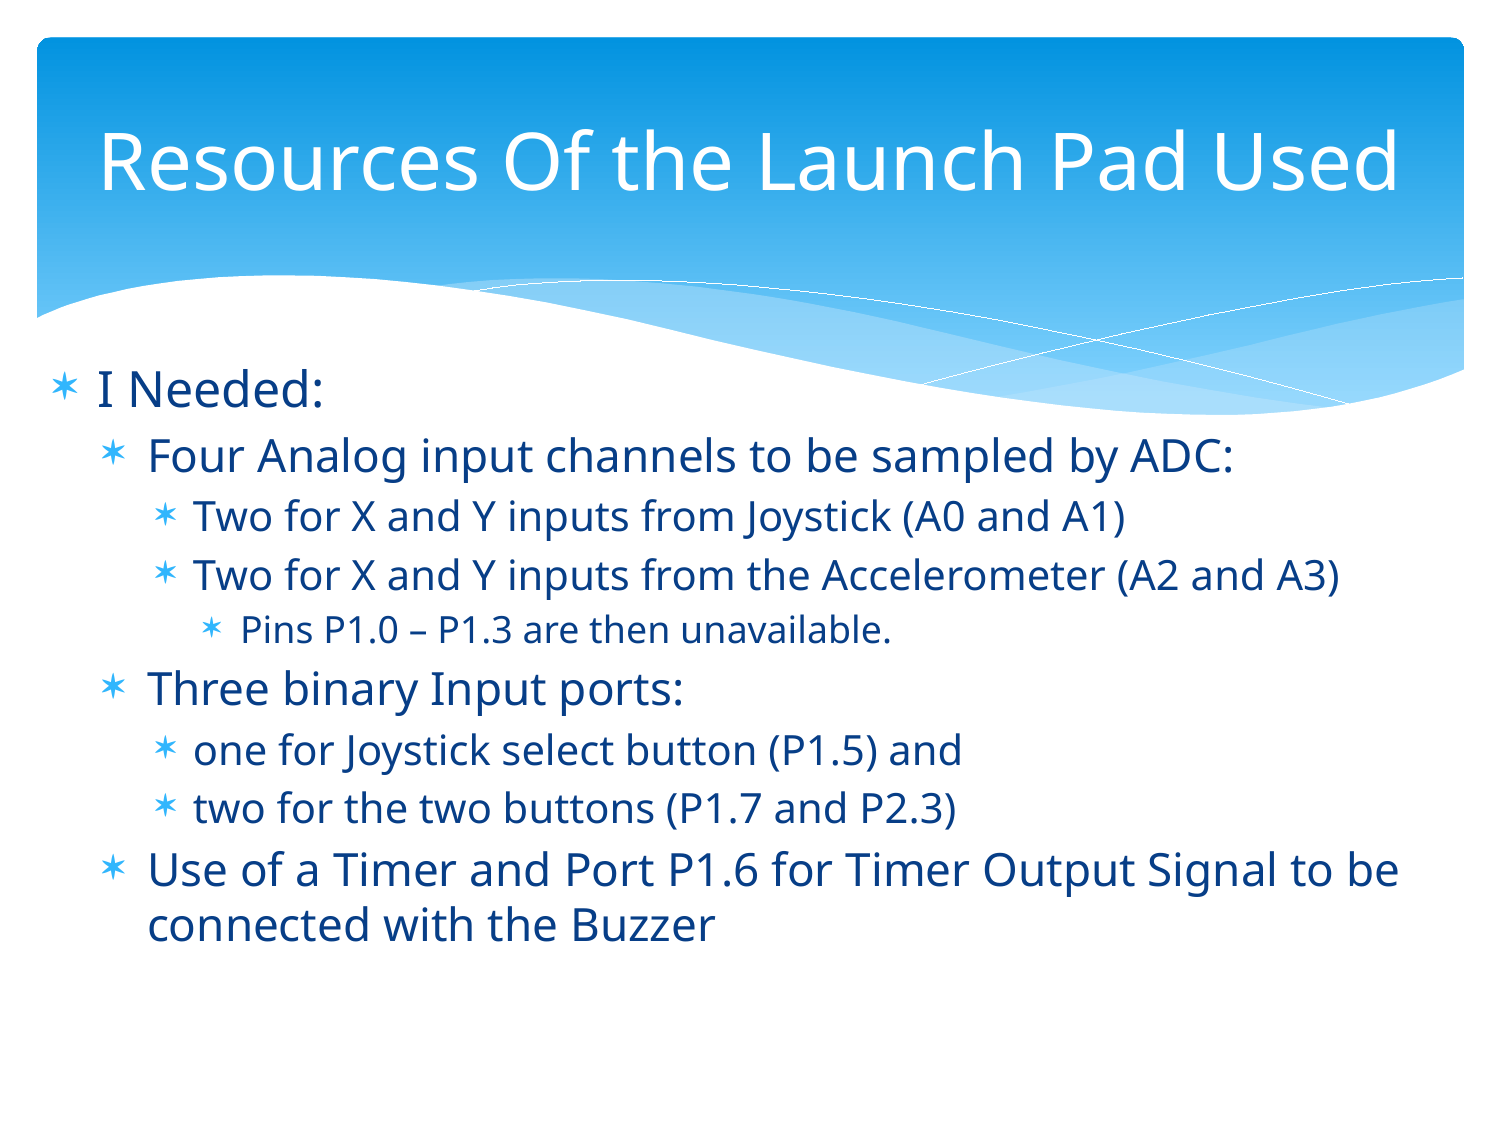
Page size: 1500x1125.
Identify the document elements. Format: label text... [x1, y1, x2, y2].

list I Needed: Four Analog input channels to be sampled by ADC: Two for X and Y inputs from Joystick (A0 and A1) Two for X and Y inputs from the Accelerometer (A2 and A3) Pins P1.0 – P1.3 are then unavailable. Three binary Input ports: one for Joystick select button (P1.5) and two for the two buttons (P1.7 and P2.3) Use of a Timer and Port P1.6 for Timer Output Signal to be connected with the Buzzer [37, 350, 1475, 1075]
title Resources Of the Launch Pad Used [75, 55, 1425, 261]
